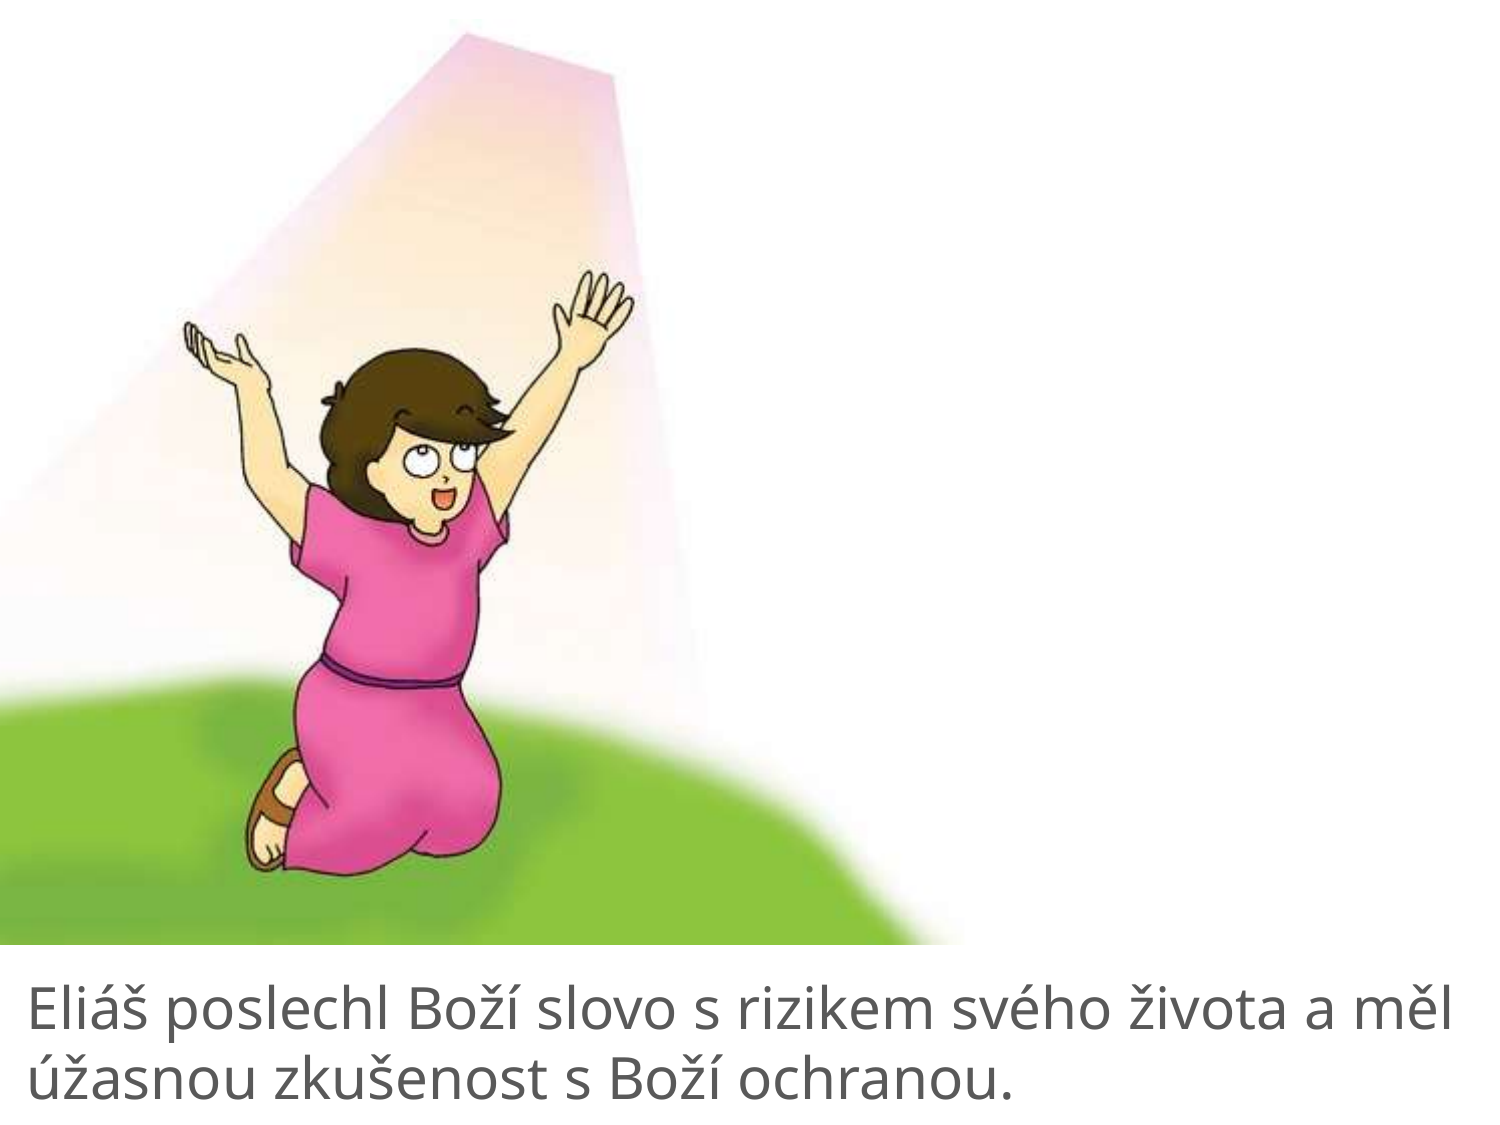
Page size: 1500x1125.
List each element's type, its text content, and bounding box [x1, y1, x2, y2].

text_box Eliáš poslechl Boží slovo s rizikem svého života a měl úžasnou zkušenost s Boží ochranou. [11, 964, 1498, 1119]
picture [0, 18, 1306, 946]
